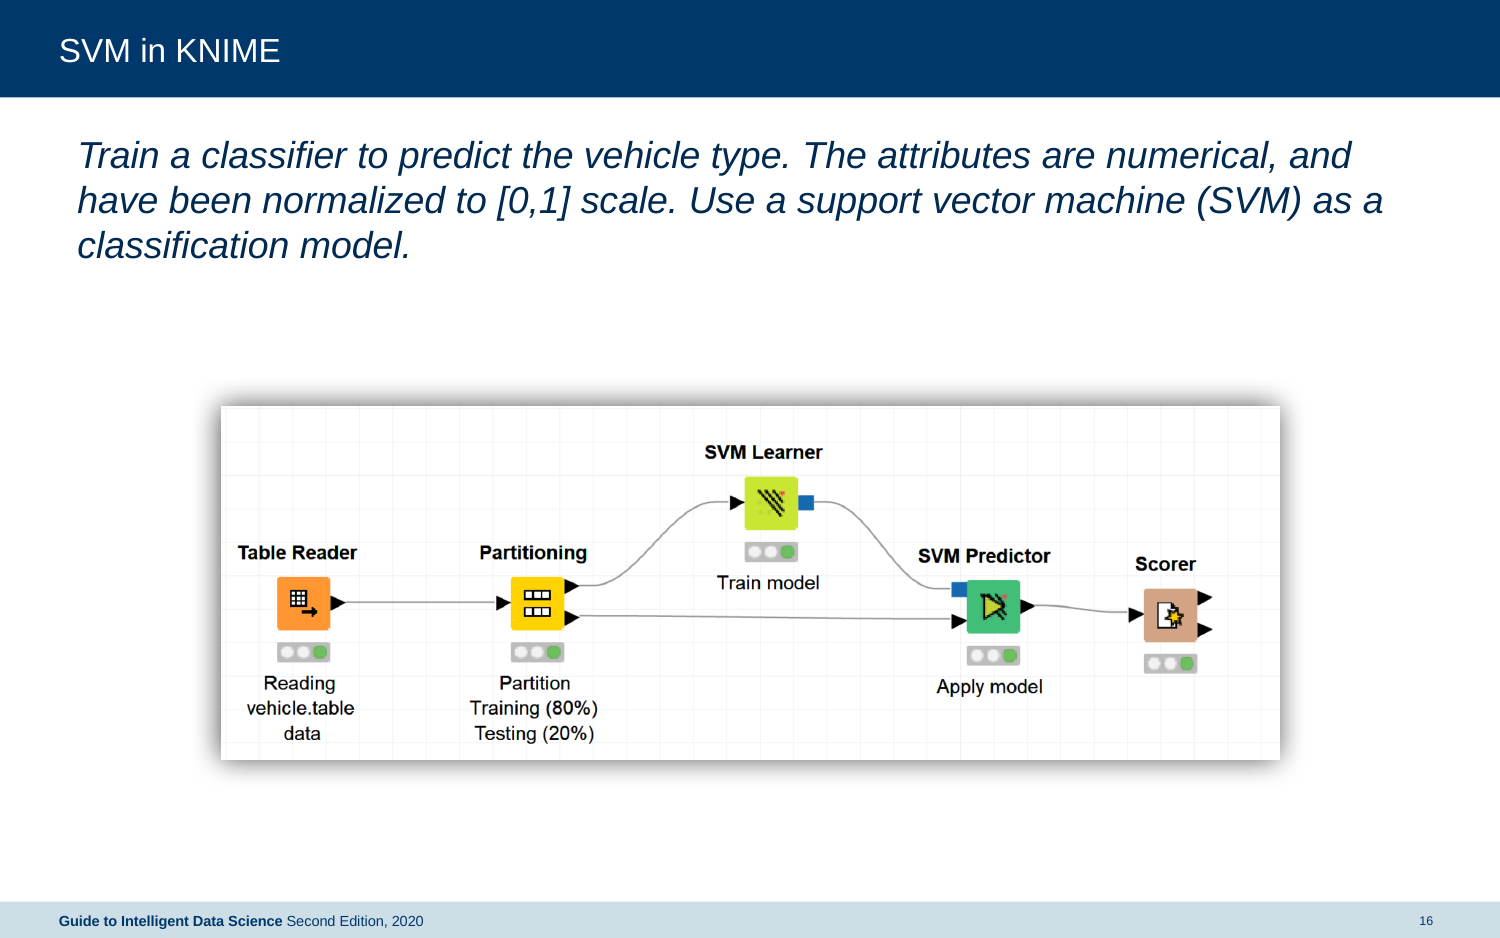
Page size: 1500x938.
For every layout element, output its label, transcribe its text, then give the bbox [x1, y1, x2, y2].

list Train a classifier to predict the vehicle type. The attributes are numerical, and have been normalized to [0,1] scale. Use a support vector machine (SVM) as a classification model. [77, 124, 1415, 274]
slide_number 16 [1411, 900, 1442, 938]
footer Guide to Intelligent Data Science Second Edition, 2020 [58, 900, 717, 938]
picture [221, 406, 1280, 760]
title SVM in KNIME [58, 28, 1442, 70]
